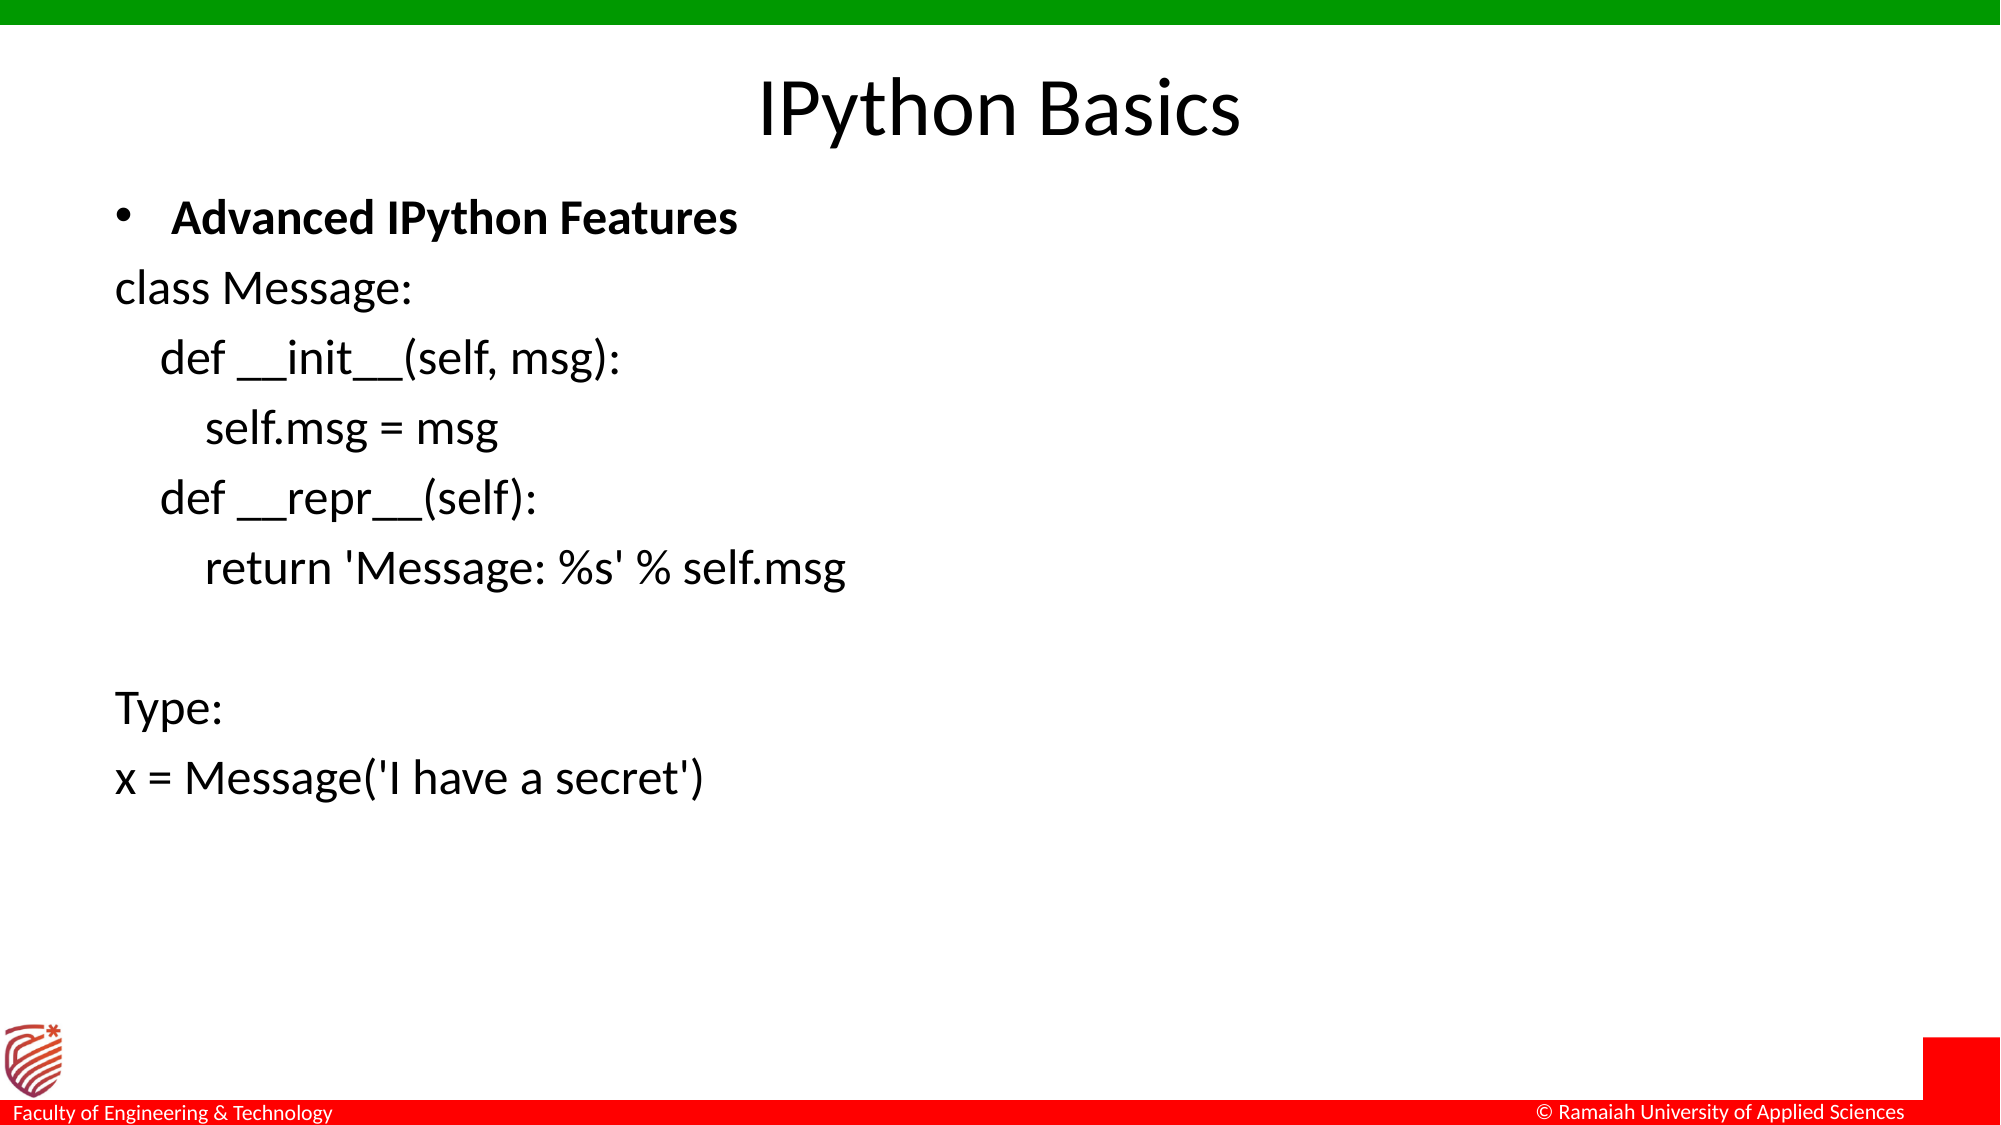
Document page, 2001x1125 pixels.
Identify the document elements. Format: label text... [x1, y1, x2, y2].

title IPython Basics [99, 45, 1900, 177]
list Advanced IPython Features class Message: def __init__(self, msg): self.msg = msg def __repr__(self): return 'Message: %s' % self.msg Type: x = Message('I have a secret') [99, 177, 1900, 1005]
picture [0, 1013, 69, 1100]
